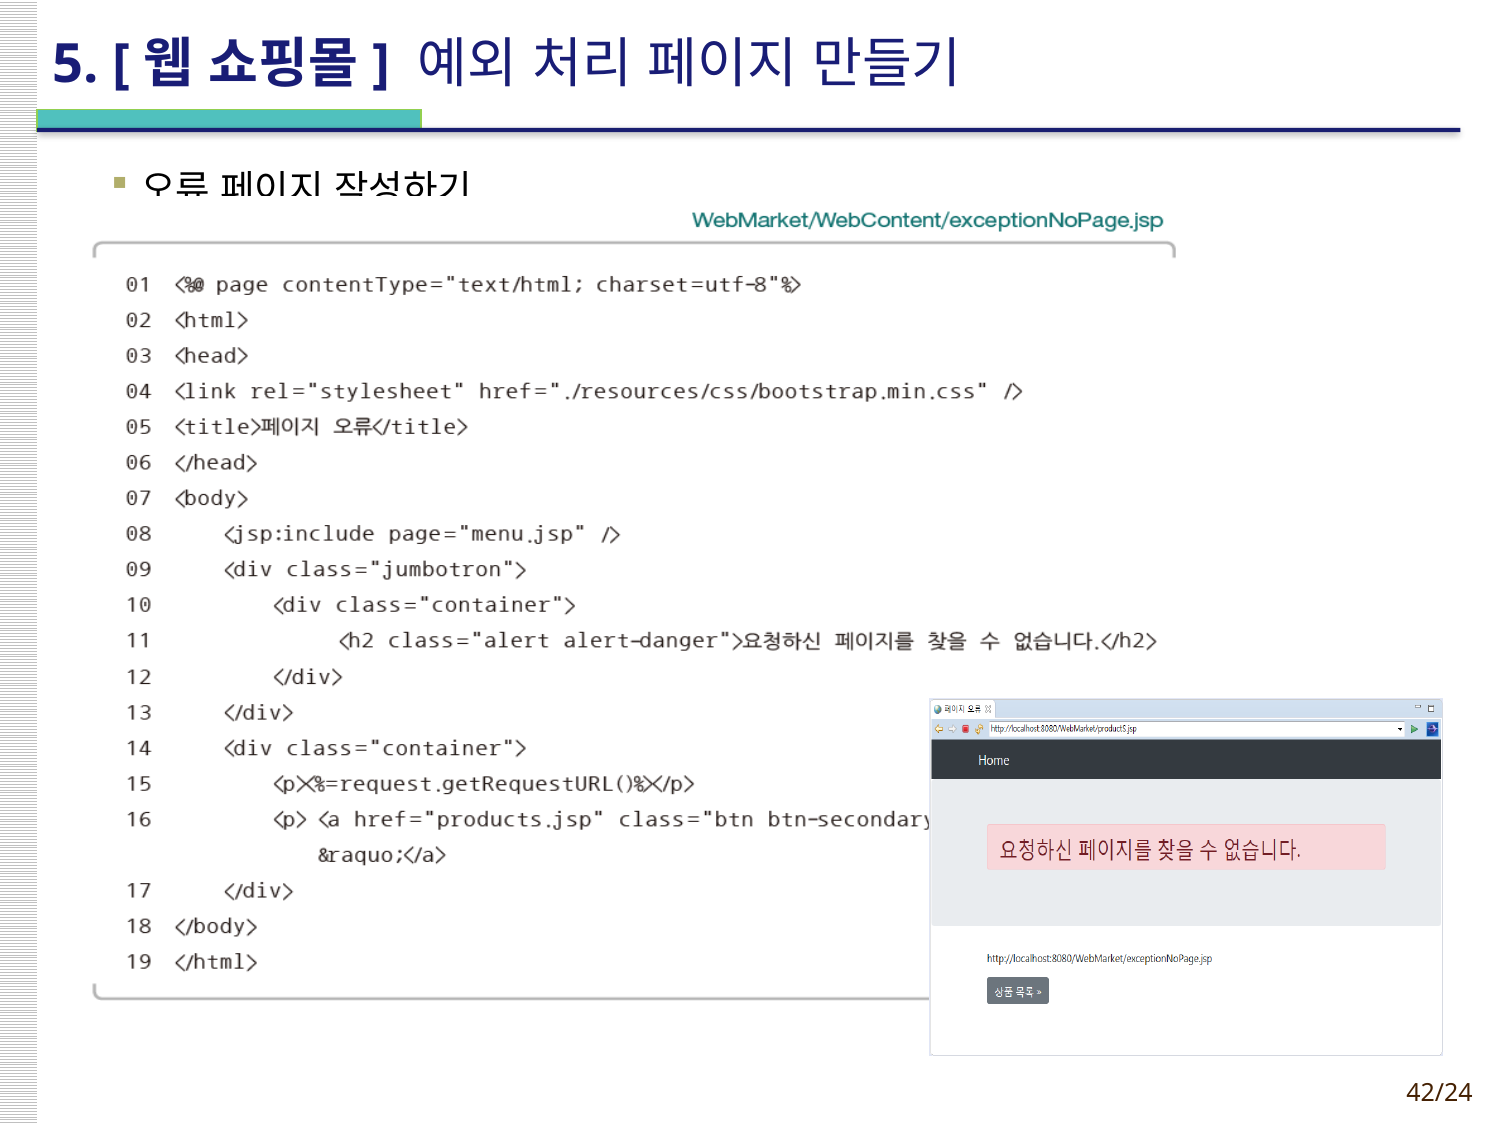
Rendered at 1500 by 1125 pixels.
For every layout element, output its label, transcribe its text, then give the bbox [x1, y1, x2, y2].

picture [80, 196, 1443, 1056]
list 오류 페이지 작성하기 [37, 152, 1463, 1091]
title 5. [웹 쇼핑몰] 예외 처리 페이지 만들기 [37, 13, 1278, 109]
